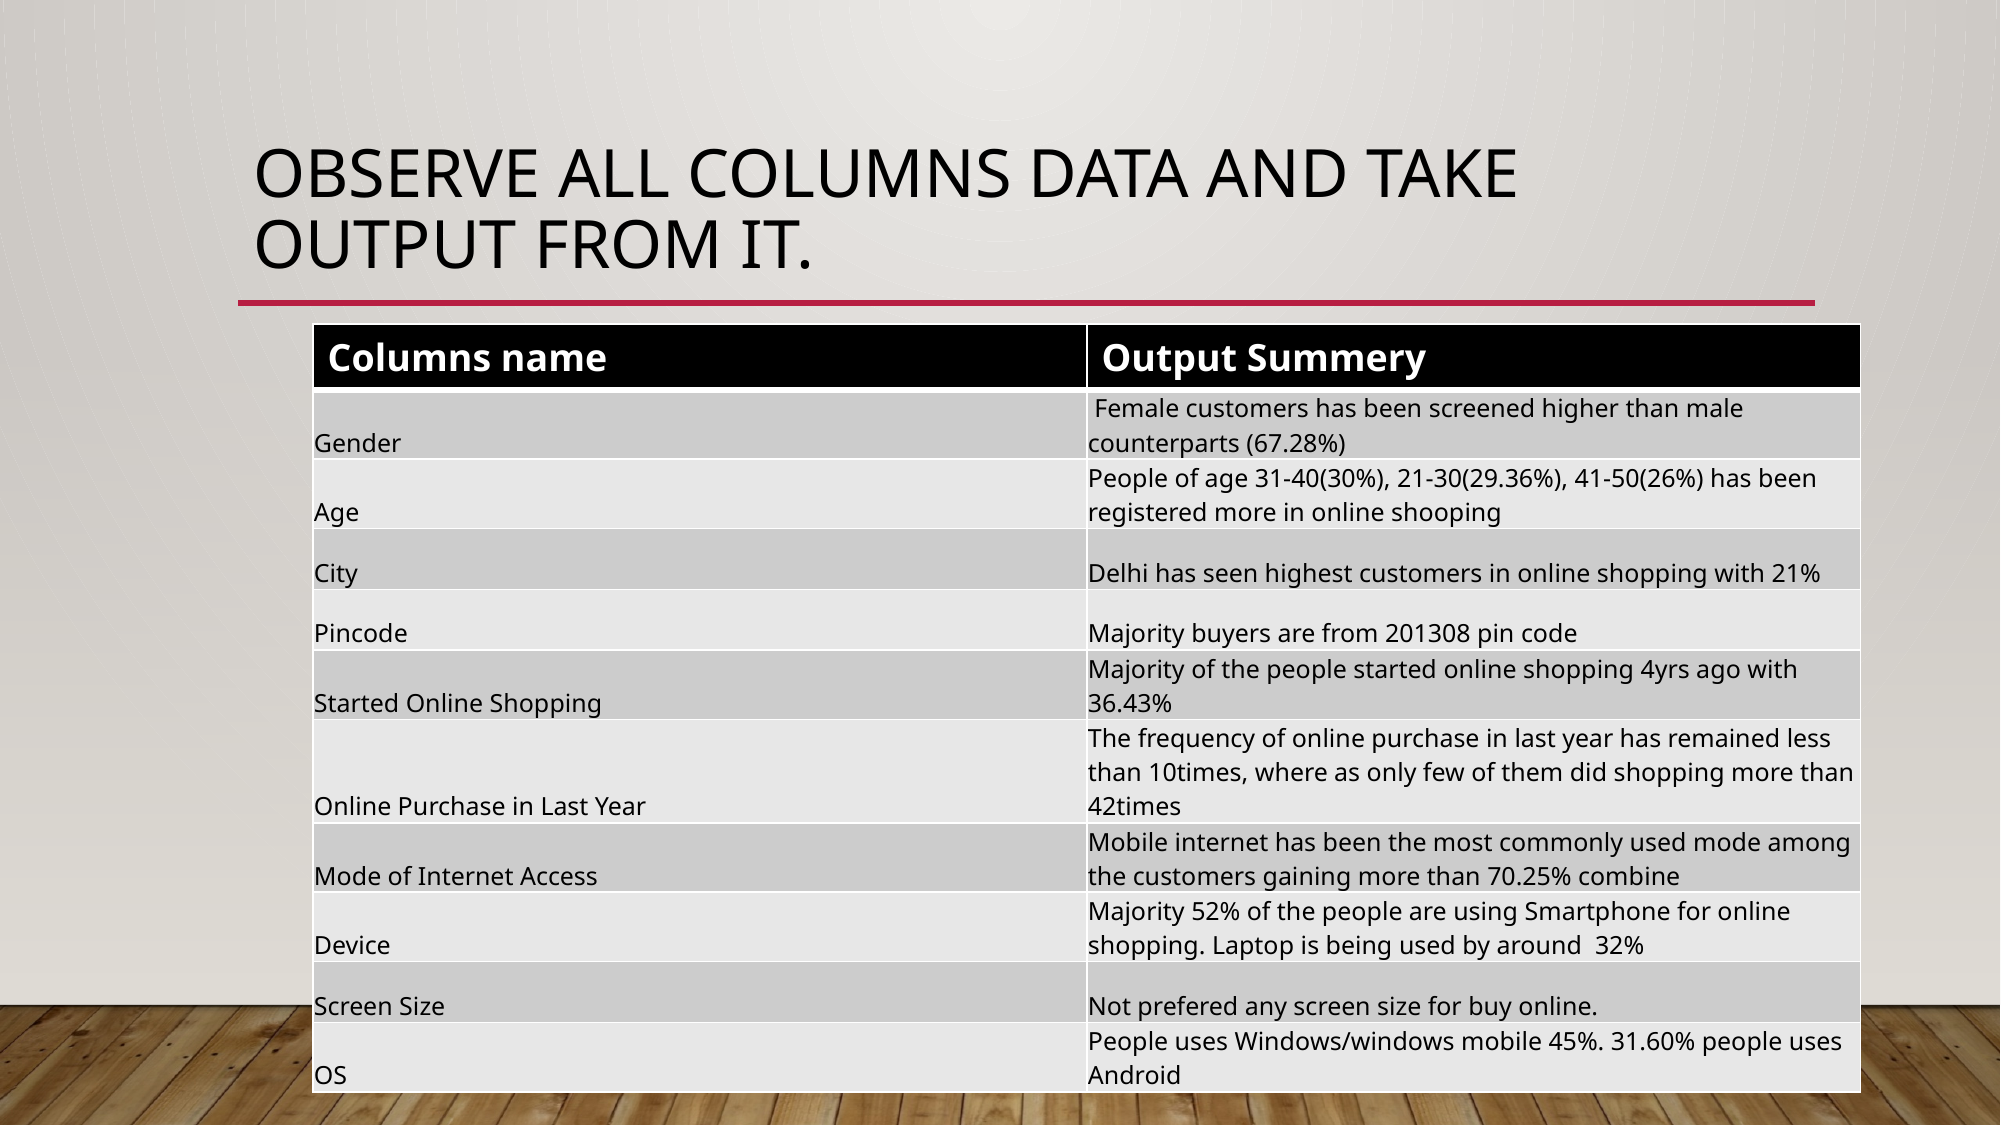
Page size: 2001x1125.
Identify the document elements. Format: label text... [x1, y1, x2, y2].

table_cell Mobile internet has been the most commonly used mode among the customers gaining more than 70.25% combine [1088, 824, 1860, 891]
table_header Columns name [314, 325, 1086, 387]
table_cell Not prefered any screen size for buy online. [1088, 962, 1860, 1022]
table_cell The frequency of online purchase in last year has remained less than 10times, where as only few of them did shopping more than 42times [1088, 720, 1860, 822]
table_cell Majority buyers are from 201308 pin code [1088, 590, 1860, 649]
table_cell Mode of Internet Access [314, 824, 1086, 891]
table_cell Device [314, 893, 1086, 961]
table_cell City [314, 529, 1086, 589]
table_cell Screen Size [314, 962, 1086, 1022]
table_cell People uses Windows/windows mobile 45%. 31.60% people uses Android [1088, 1023, 1860, 1091]
picture [0, 1005, 2000, 1125]
title Observe all columns data and take output from it. [238, 131, 1814, 305]
table_cell Online Purchase in Last Year [314, 720, 1086, 822]
table_cell Female customers has been screened higher than male counterparts (67.28%) [1088, 393, 1860, 458]
table_cell OS [314, 1023, 1086, 1091]
table_cell Majority 52% of the people are using Smartphone for online shopping. Laptop is being used by around 32% [1088, 893, 1860, 961]
table_cell Majority of the people started online shopping 4yrs ago with 36.43% [1088, 651, 1860, 719]
table_cell Gender [314, 393, 1086, 458]
table_header Output Summery [1088, 325, 1860, 387]
table_cell Age [314, 460, 1086, 528]
table_cell People of age 31-40(30%), 21-30(29.36%), 41-50(26%) has been registered more in online shooping [1088, 460, 1860, 528]
table_cell Started Online Shopping [314, 651, 1086, 719]
table_cell Pincode [314, 590, 1086, 649]
table_cell Delhi has seen highest customers in online shopping with 21% [1088, 529, 1860, 589]
